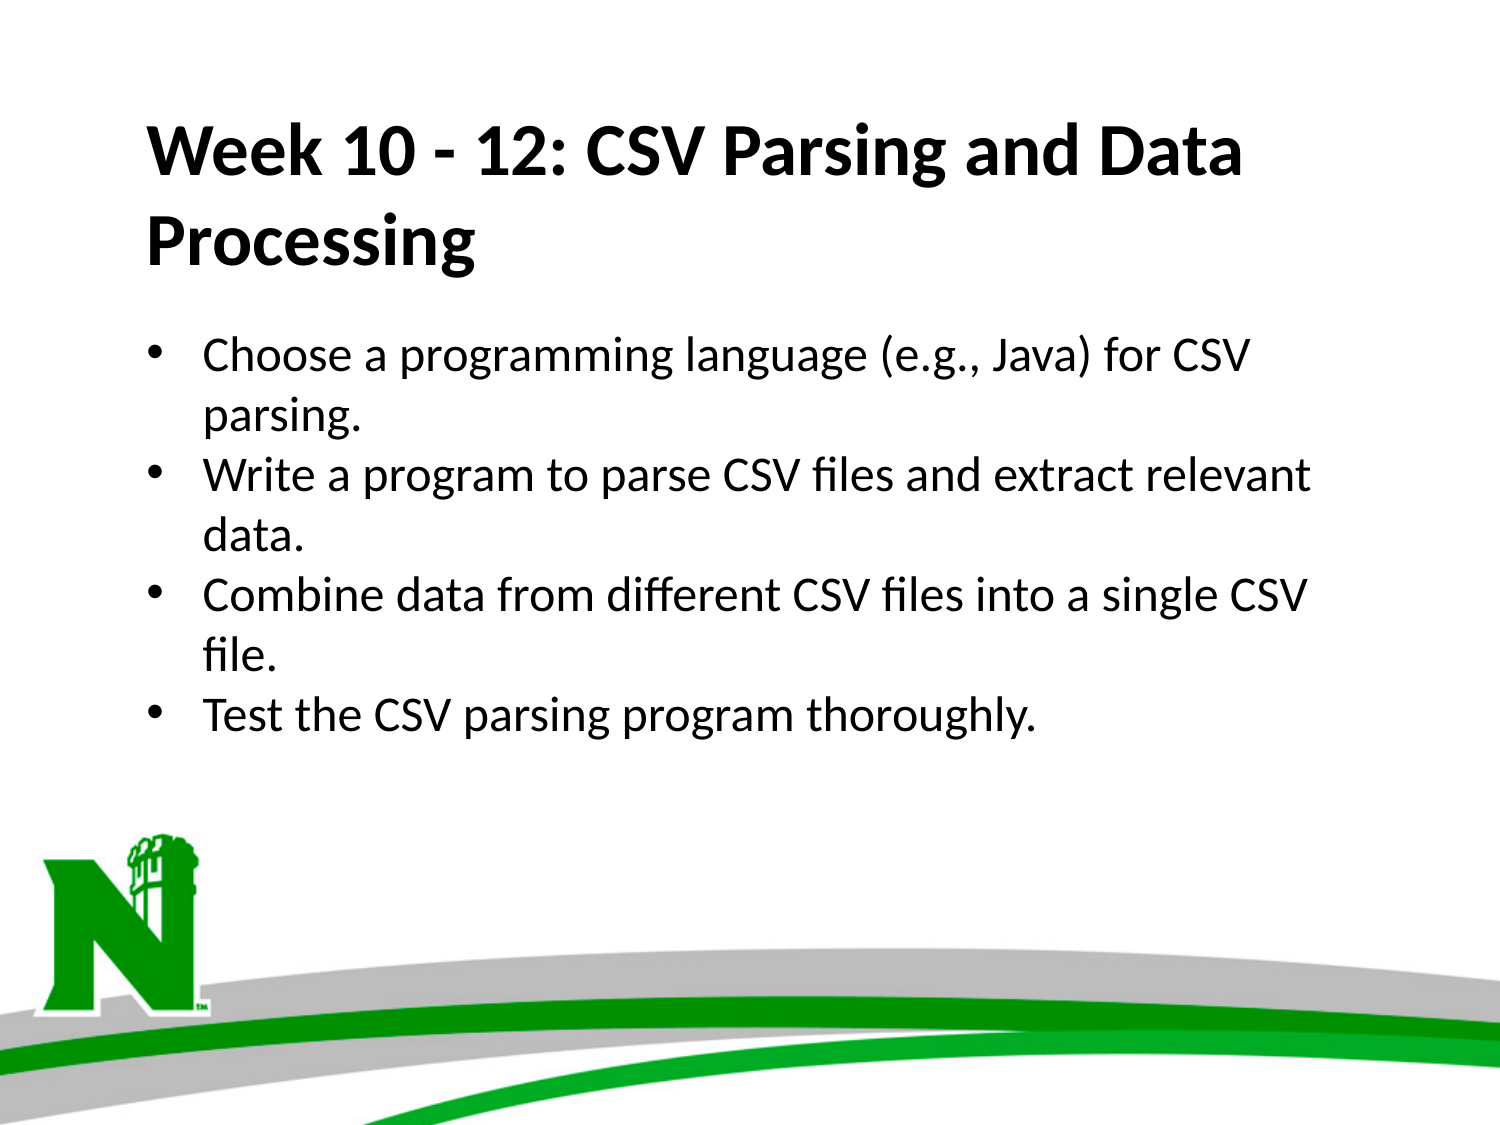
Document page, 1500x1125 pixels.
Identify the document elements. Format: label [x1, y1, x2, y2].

list [0, 0, 1500, 1125]
